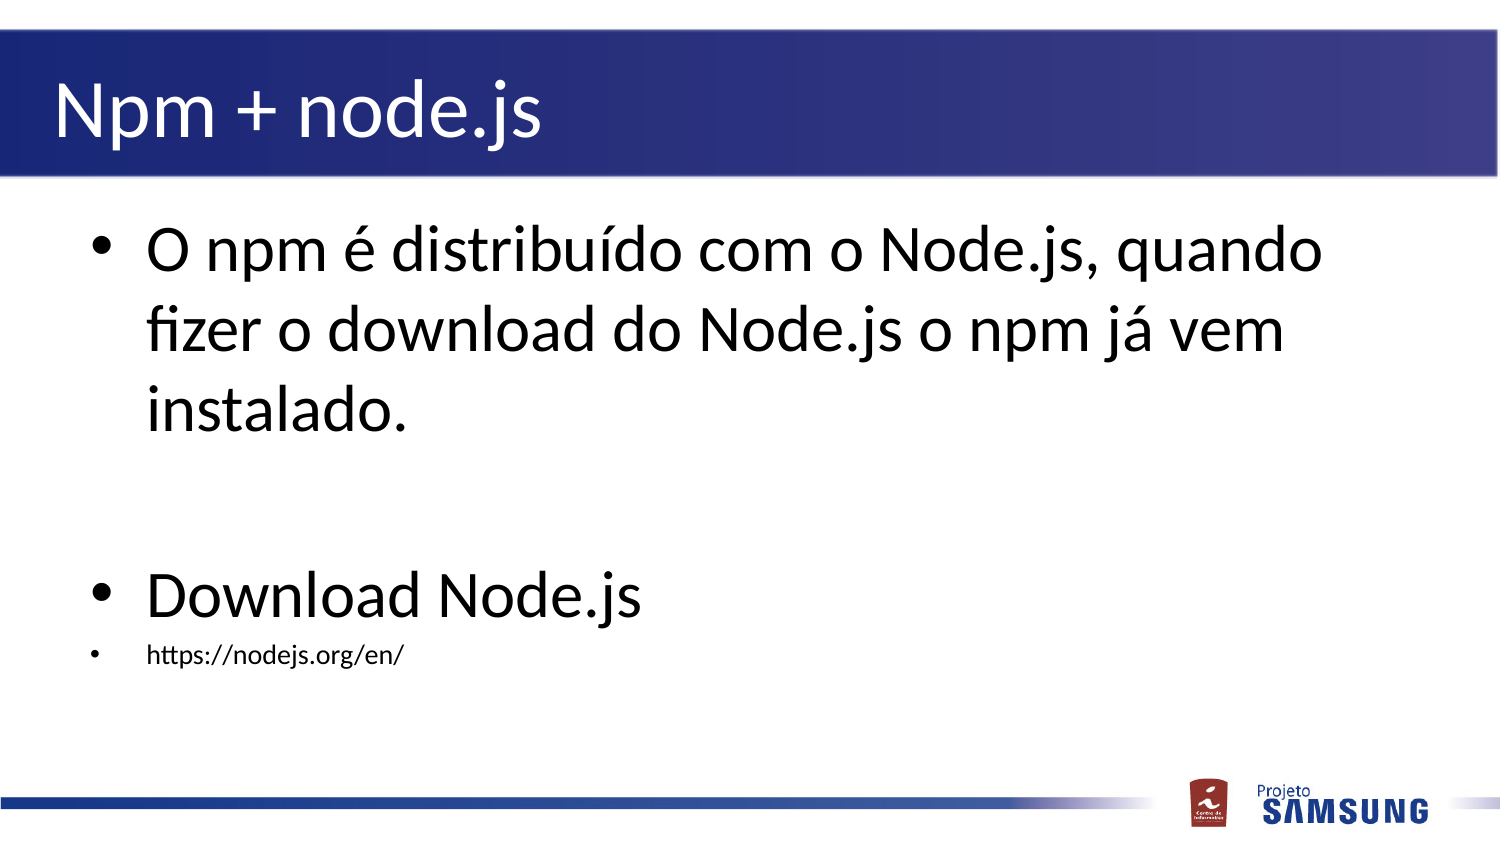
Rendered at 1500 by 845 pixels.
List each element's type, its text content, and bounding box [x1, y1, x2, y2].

list O npm é distribuído com o Node.js, quando fizer o download do Node.js o npm já vem instalado. Download Node.js https://nodejs.org/en/ [75, 197, 1425, 755]
picture [0, 759, 1500, 845]
title Npm + node.js [38, 33, 1389, 175]
picture [0, 28, 1500, 179]
